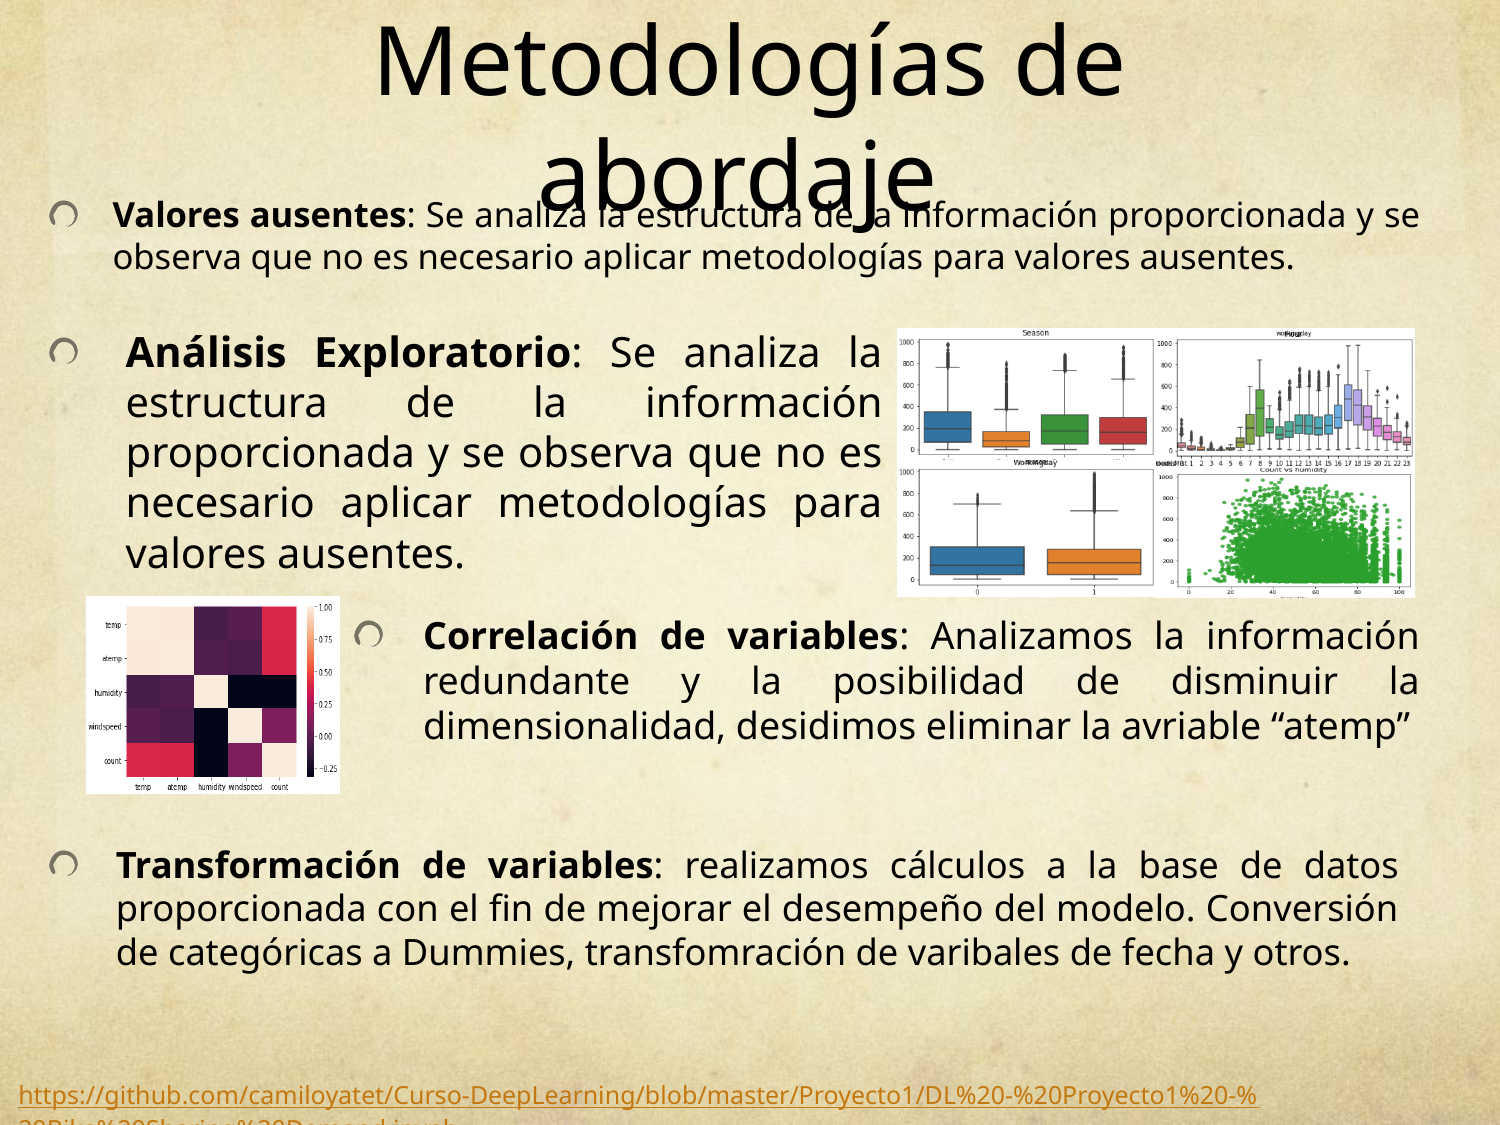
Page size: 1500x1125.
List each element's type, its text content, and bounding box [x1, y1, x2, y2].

text_box Correlación de variables: Analizamos la información redundante y la posibilidad de disminuir la dimensionalidad, desidimos eliminar la avriable “atemp” [351, 604, 1436, 794]
text_box https://github.com/camiloyatet/Curso-DeepLearning/blob/master/Proyecto1/DL%20-%20Proyecto1%20-%20Bike%20Sharing%20Demand.ipynb [3, 1072, 1500, 1125]
list Valores ausentes: Se analiza la estructura de la información proporcionada y se observa que no es necesario aplicar metodologías para valores ausentes. [34, 185, 1436, 319]
picture [0, 0, 1500, 1125]
text_box Transformación de variables: realizamos cálculos a la base de datos proporcionada con el fin de mejorar el desempeño del modelo. Conversión de categóricas a Dummies, transfomración de varibales de fecha y otros. [34, 834, 1415, 988]
text_box Análisis Exploratorio: Se analiza la estructura de la información proporcionada y se observa que no es necesario aplicar metodologías para valores ausentes. [34, 318, 898, 597]
title Metodologías de abordaje [150, 43, 1350, 185]
